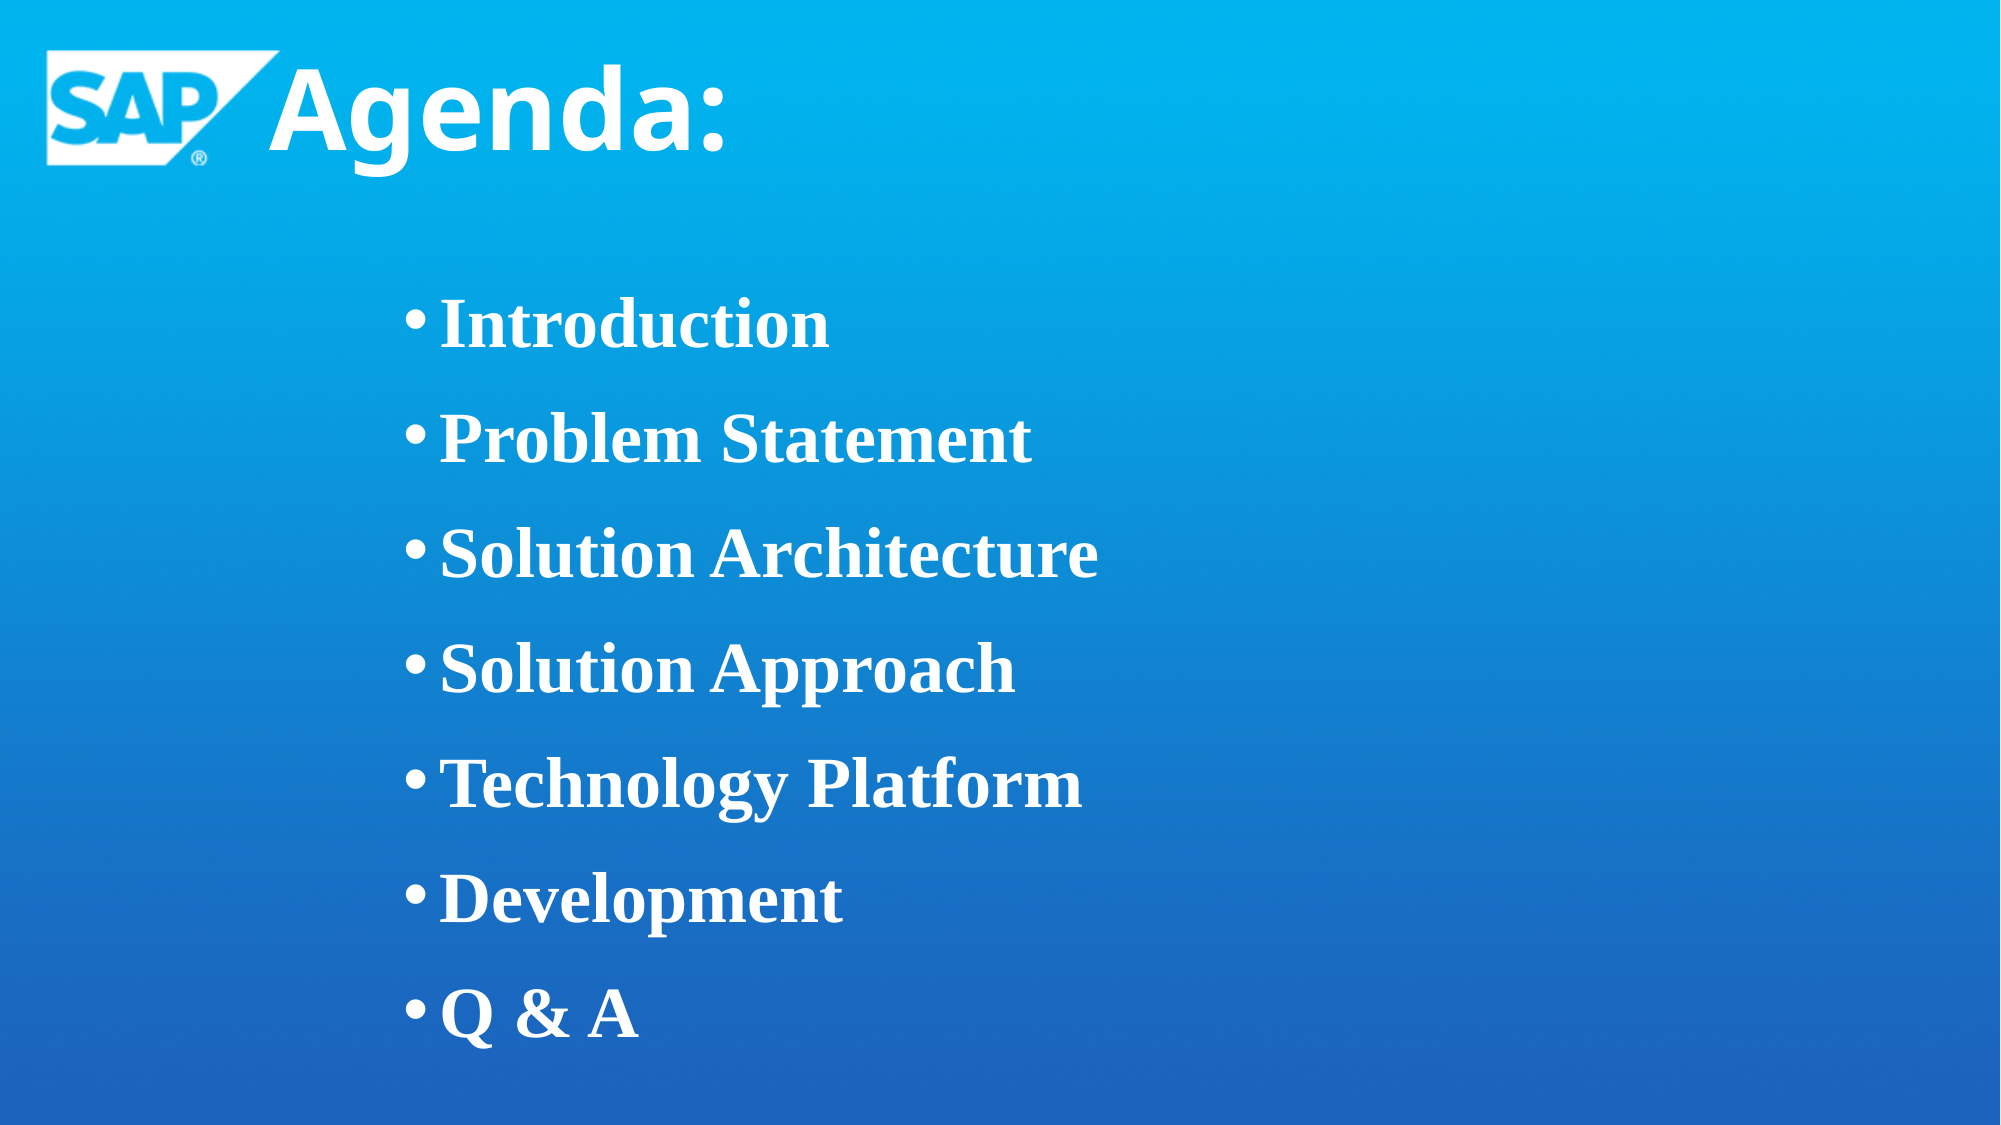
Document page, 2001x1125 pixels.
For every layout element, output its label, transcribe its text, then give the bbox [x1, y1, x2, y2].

picture [125, 96, 139, 119]
list Introduction Problem Statement Solution Architecture Solution Approach Technology Platform Development Q & A [388, 259, 1859, 1064]
picture [47, 51, 140, 165]
picture [0, 518, 2001, 1125]
title Agenda: [140, 42, 860, 187]
